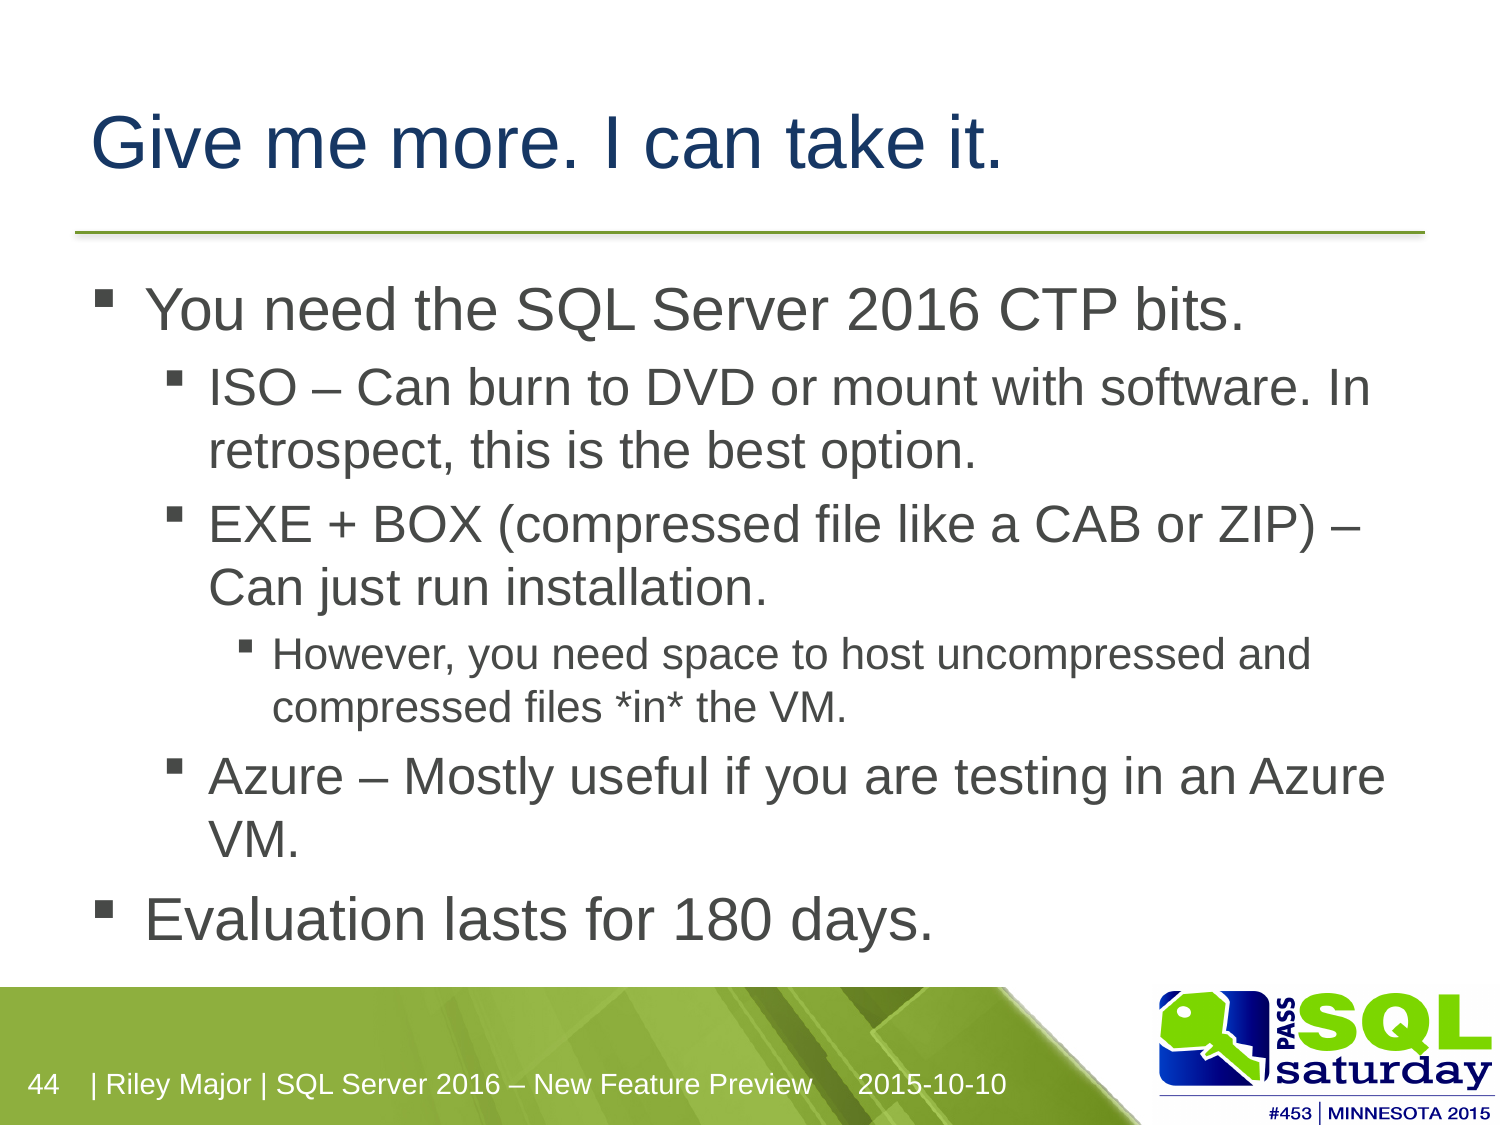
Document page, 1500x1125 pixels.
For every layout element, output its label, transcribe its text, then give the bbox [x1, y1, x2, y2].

slide_number 44 [2, 1053, 75, 1112]
footer | Riley Major | SQL Server 2016 – New Feature Preview [75, 1053, 843, 1112]
picture [0, 984, 1500, 1125]
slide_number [843, 1053, 1025, 1112]
list You need the SQL Server 2016 CTP bits. ISO – Can burn to DVD or mount with software. In retrospect, this is the best option. EXE + BOX (compressed file like a CAB or ZIP) – Can just run installation. However, you need space to host uncompressed and compressed files *in* the VM. Azure – Mostly useful if you are testing in an Azure VM. Evaluation lasts for 180 days. [75, 262, 1425, 968]
title Give me more. I can take it. [75, 45, 1425, 233]
